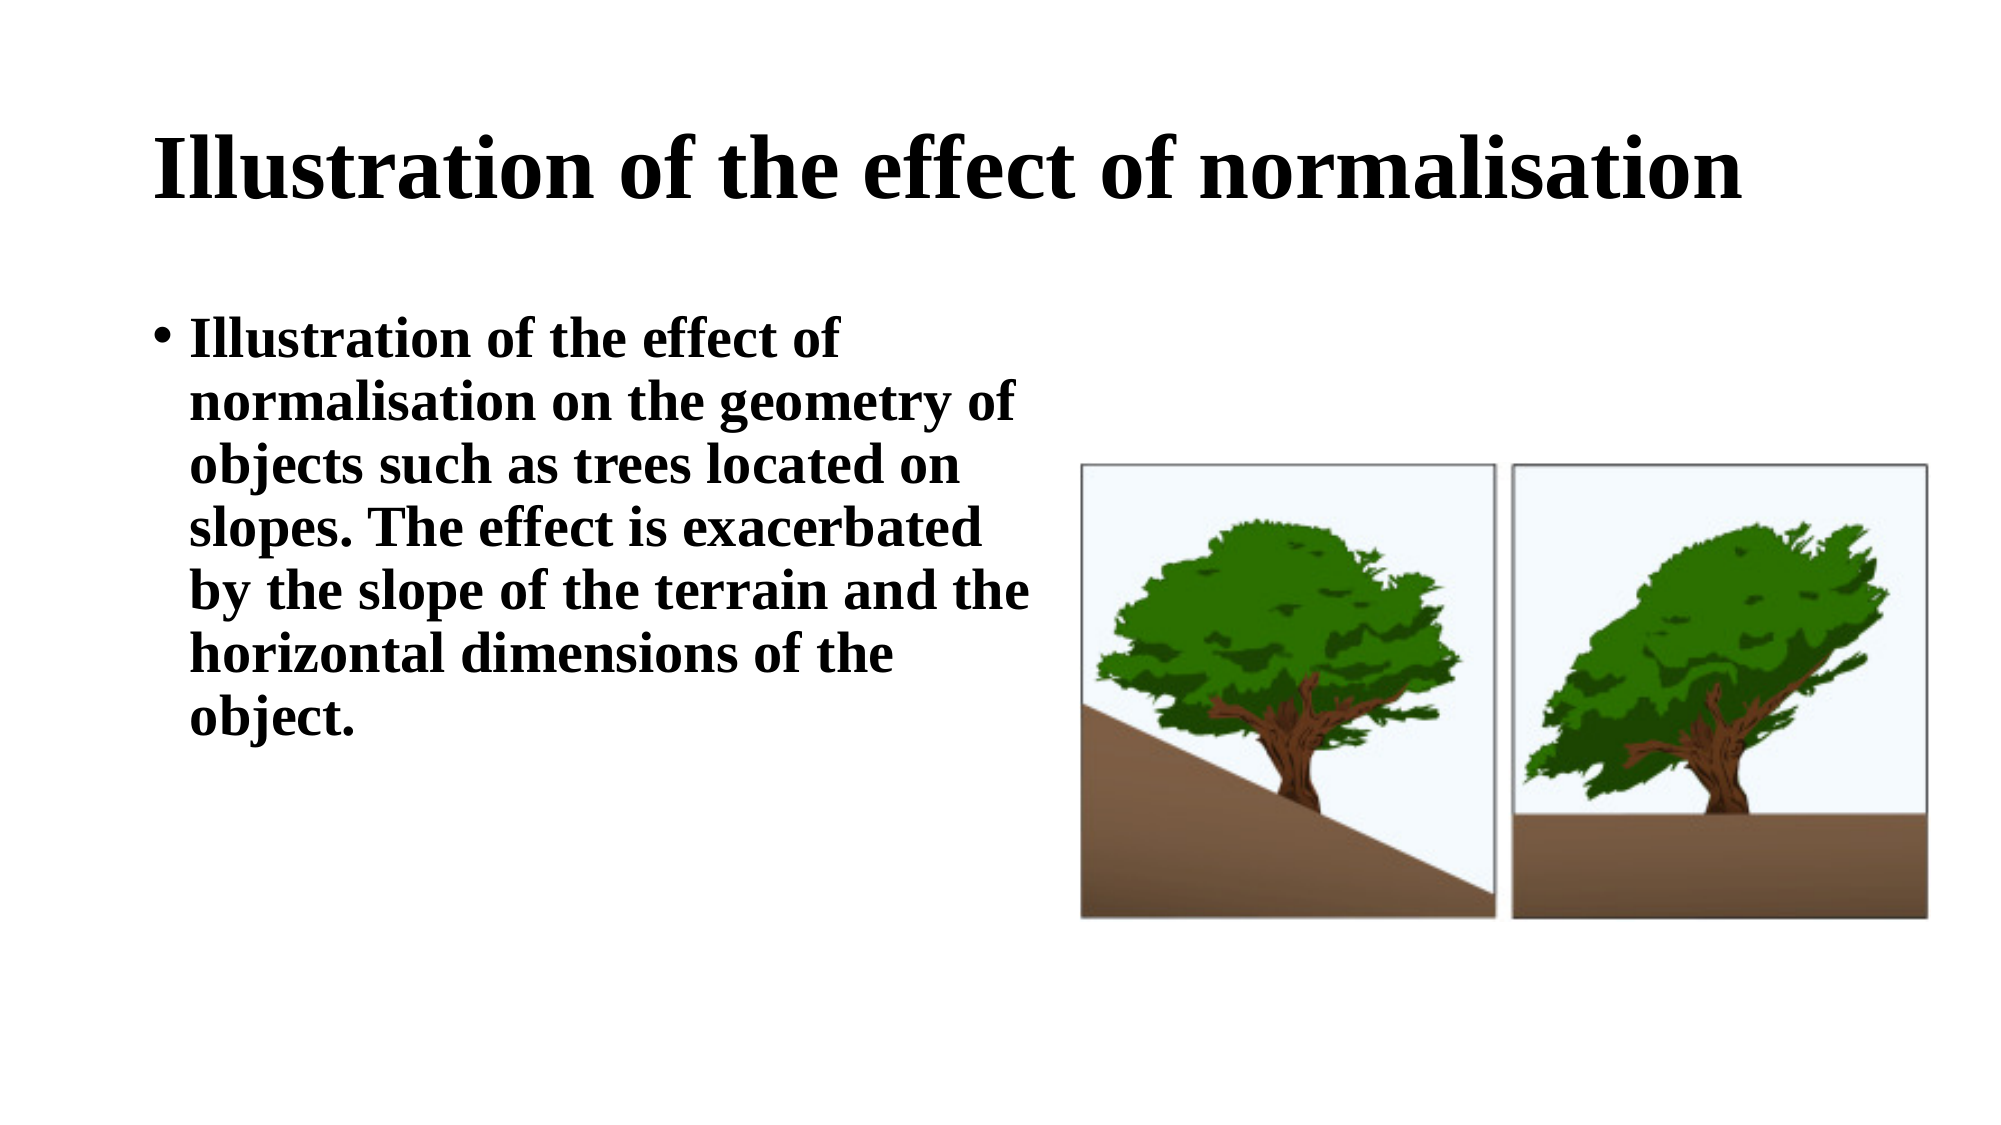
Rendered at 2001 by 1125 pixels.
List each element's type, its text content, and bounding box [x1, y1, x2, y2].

picture [1078, 462, 1931, 922]
list Illustration of the effect of normalisation on the geometry of objects such as trees located on slopes. The effect is exacerbated by the slope of the terrain and the horizontal dimensions of the object. [137, 299, 1060, 1014]
title Illustration of the effect of normalisation [137, 59, 1863, 278]
